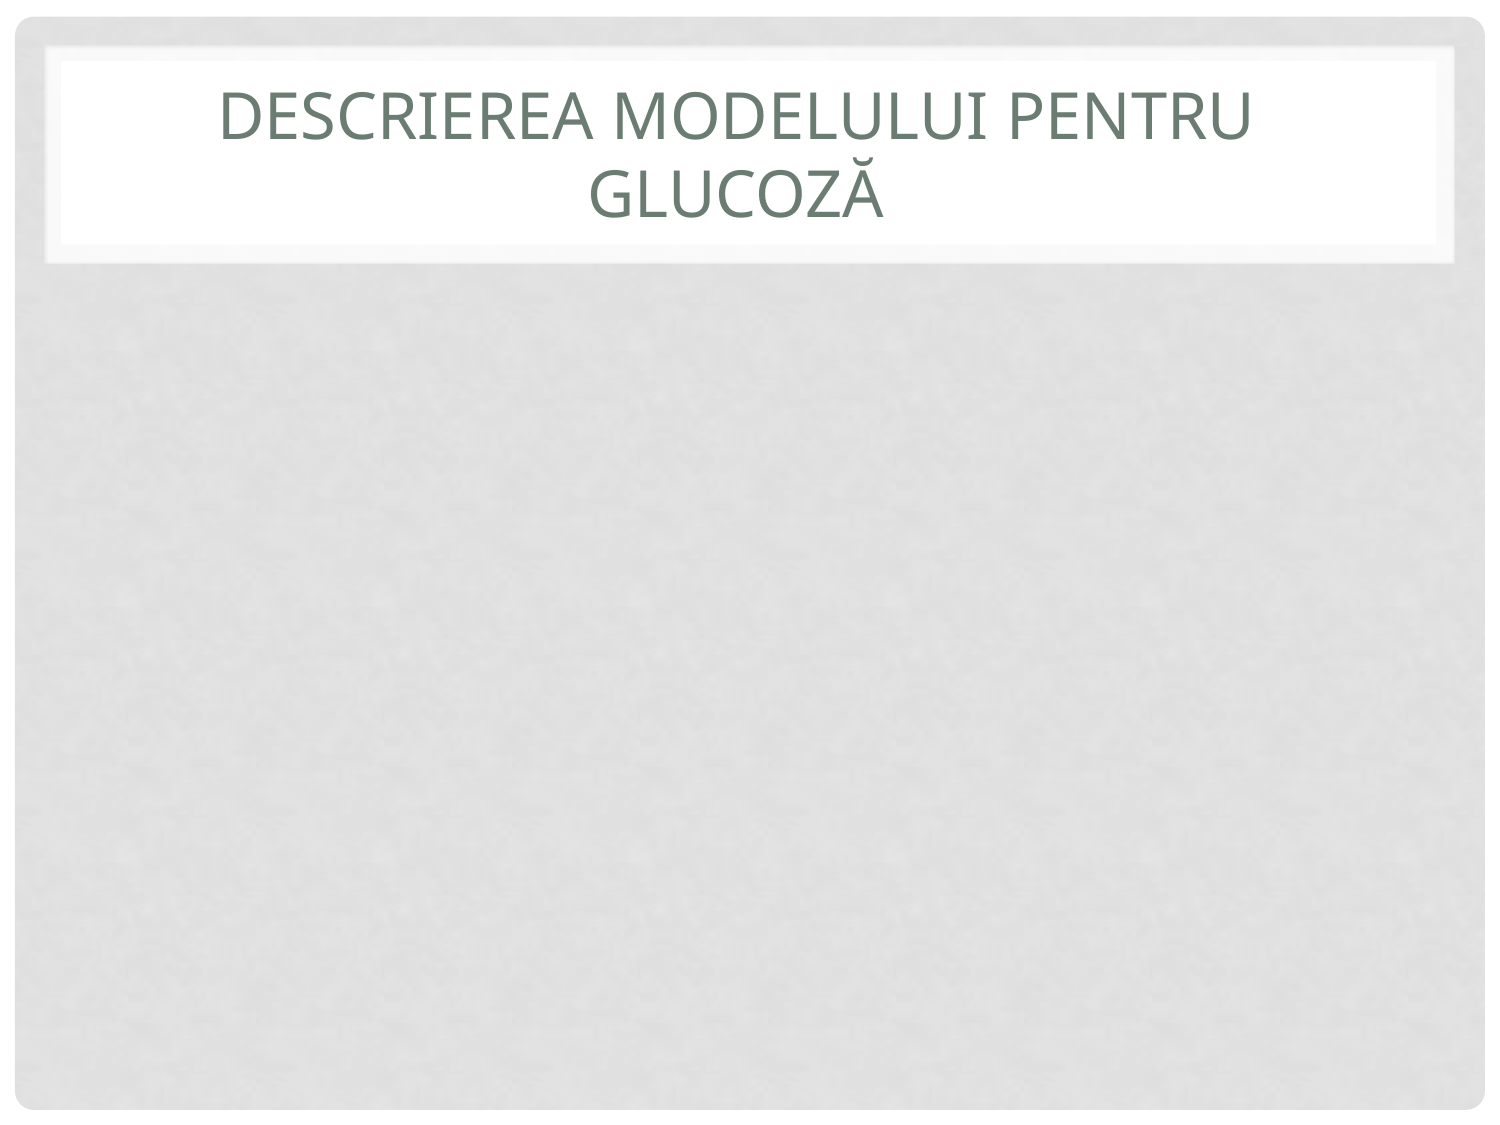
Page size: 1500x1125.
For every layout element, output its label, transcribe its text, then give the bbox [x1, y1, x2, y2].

title Descrierea modelului pentru glucoză [64, 66, 1408, 239]
